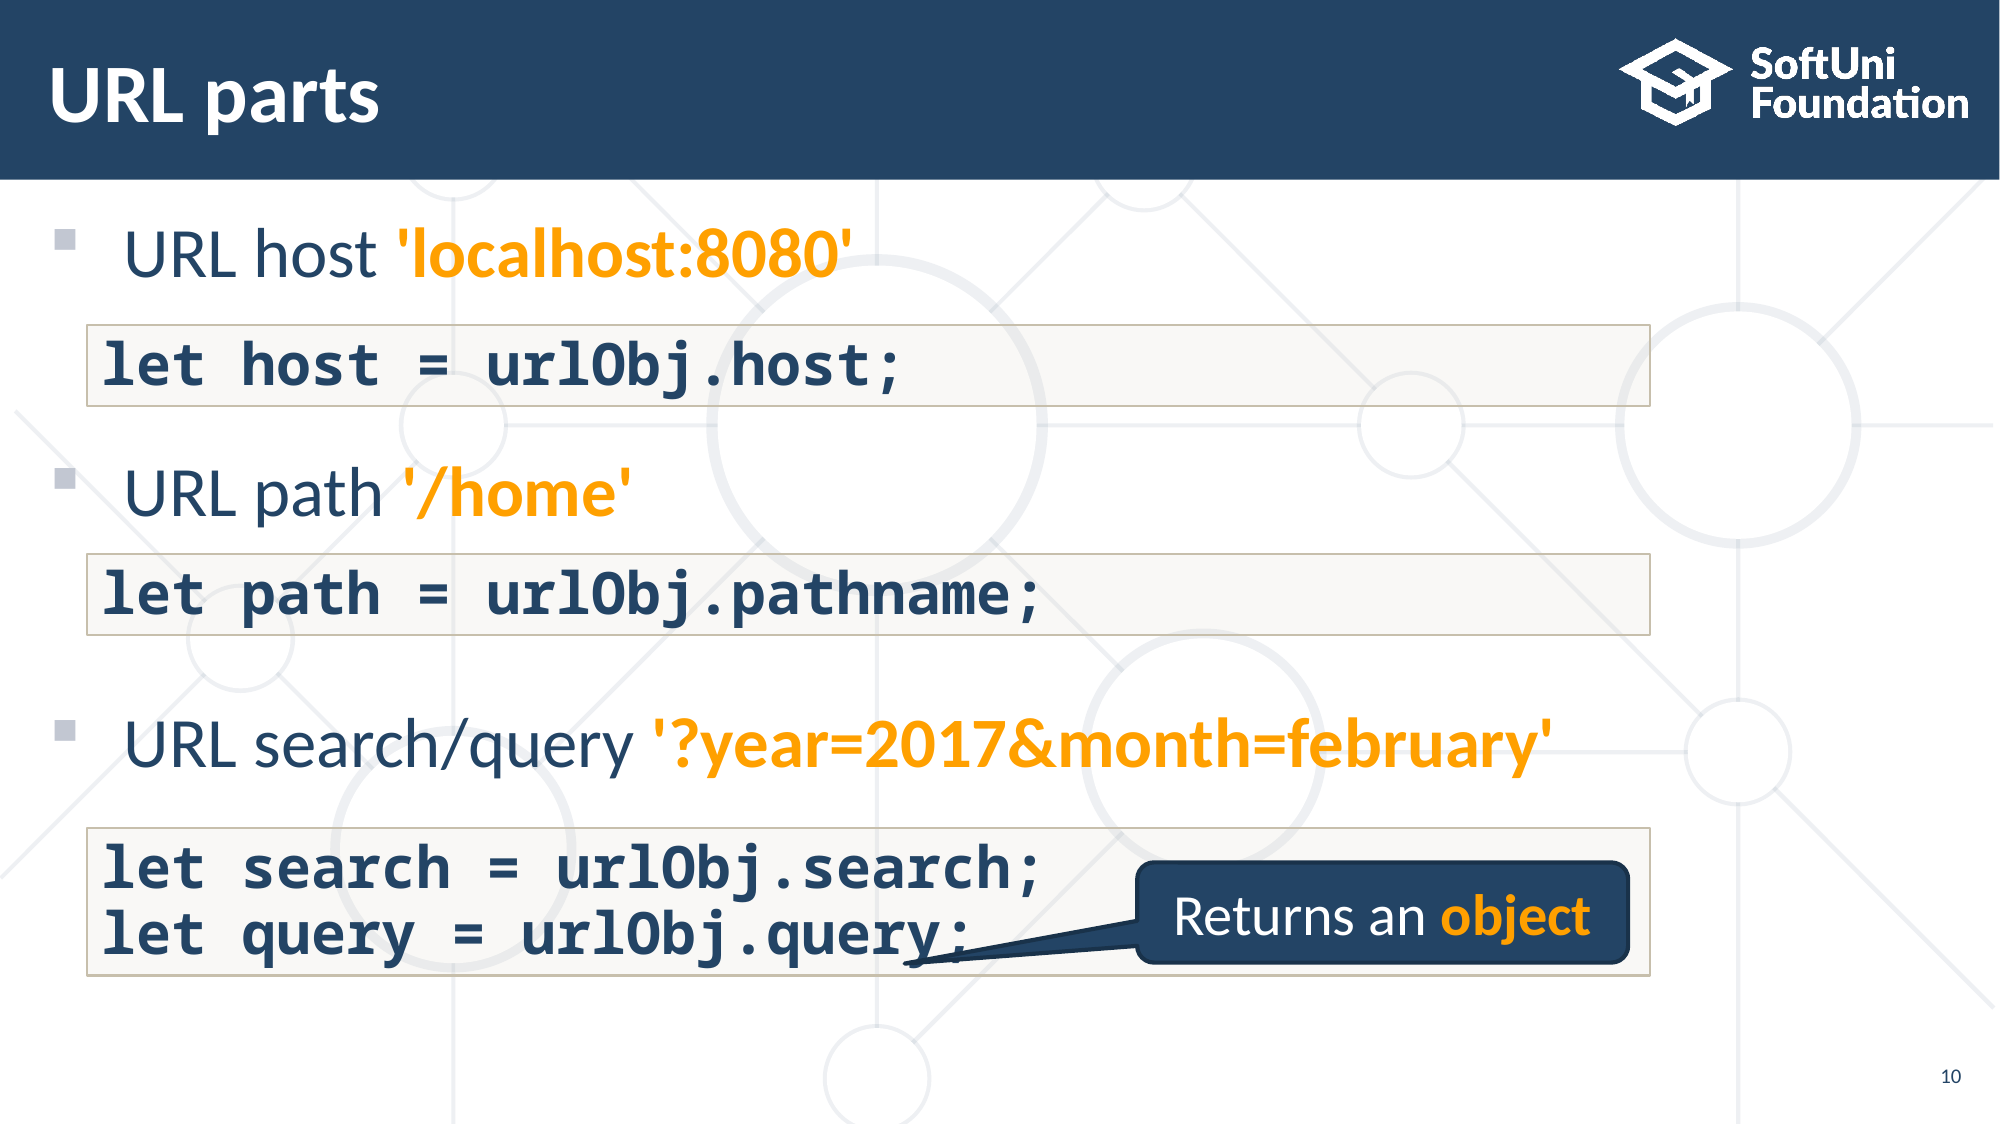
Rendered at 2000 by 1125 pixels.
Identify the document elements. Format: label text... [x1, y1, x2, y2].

picture [1618, 38, 1968, 126]
text_box Returns an object [902, 860, 1631, 966]
text_box let search = urlObj.search; let query = urlObj.query; [87, 827, 1650, 976]
list URL host 'localhost:8080' URL path '/home' URL search/query '?year=2017&month=february' [31, 196, 1970, 1050]
title URL parts [31, 16, 1591, 162]
text_box let host = urlObj.host; [87, 324, 1650, 407]
text_box let path = urlObj.pathname; [87, 553, 1650, 635]
slide_number 10 [1896, 1049, 1968, 1101]
